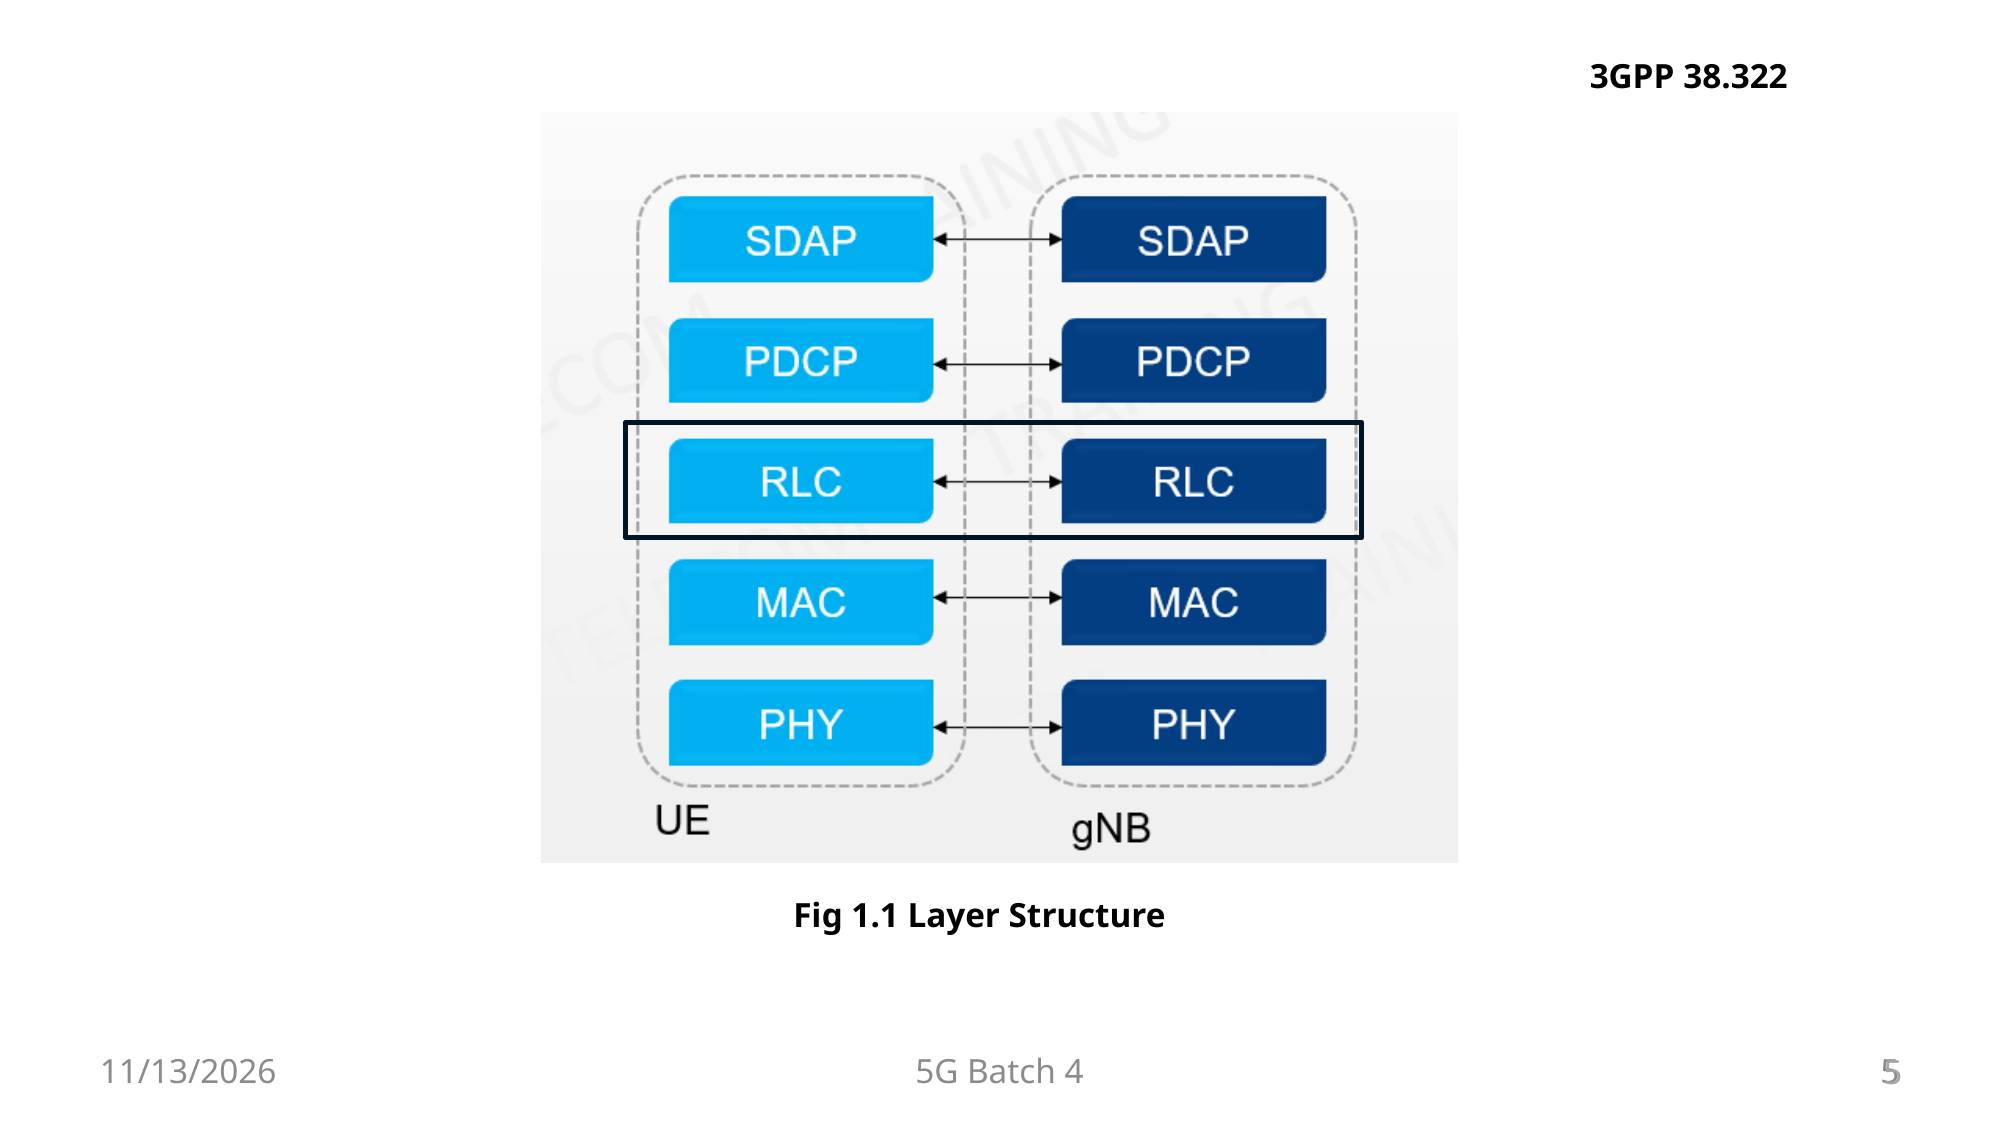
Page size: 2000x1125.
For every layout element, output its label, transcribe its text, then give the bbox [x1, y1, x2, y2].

text_box Fig 1.1 Layer Structure [778, 886, 1229, 942]
text_box 3GPP 38.322 [1574, 48, 1936, 103]
footer 5G Batch 4 [683, 1042, 1317, 1103]
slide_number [99, 1042, 567, 1103]
slide_number 5 [1432, 1042, 1900, 1103]
picture [541, 111, 1458, 863]
text_box 5 [1833, 1027, 1967, 1103]
